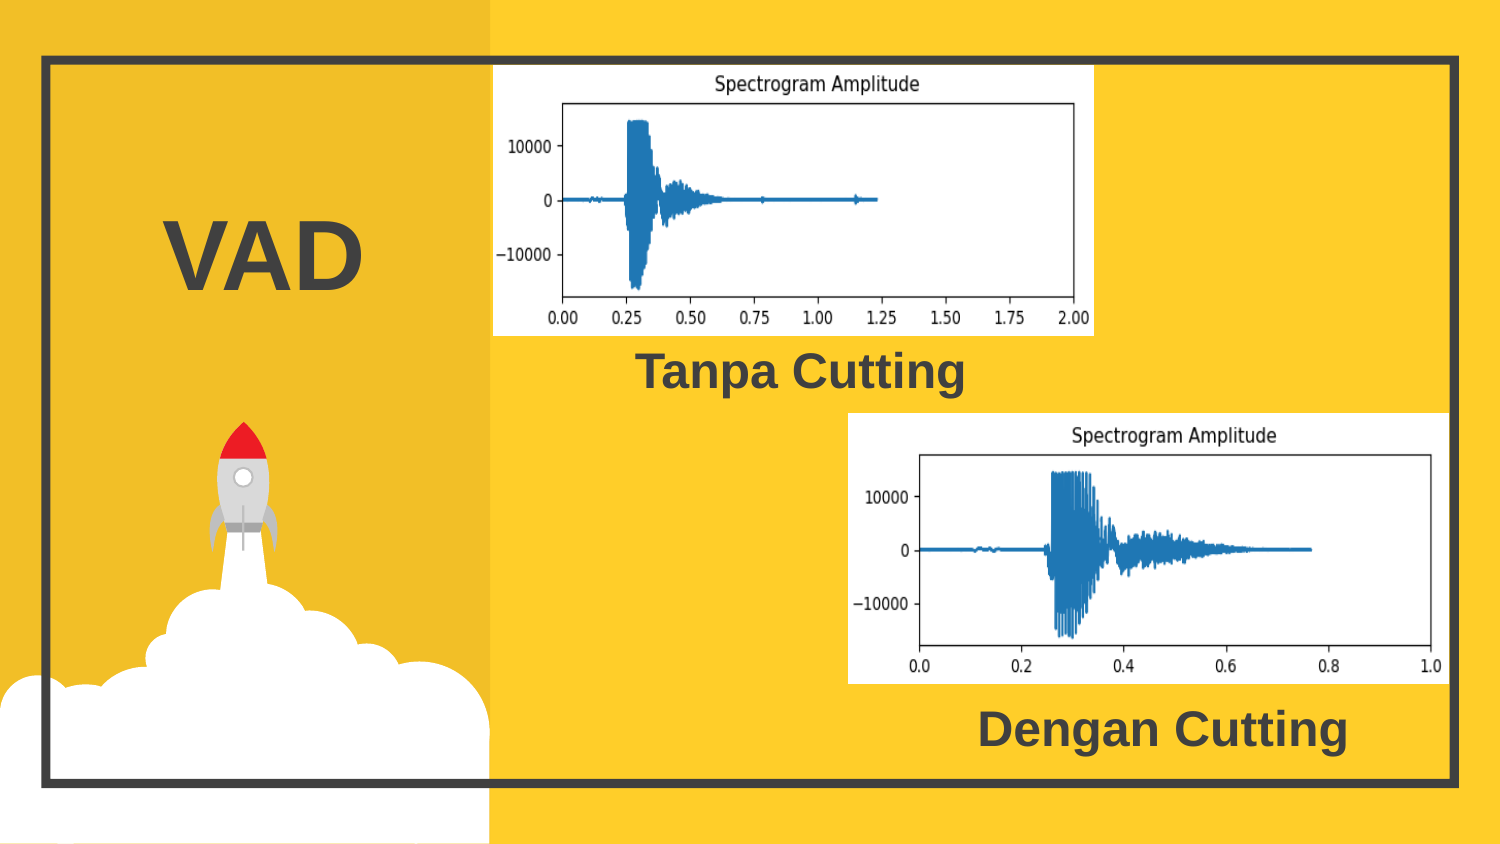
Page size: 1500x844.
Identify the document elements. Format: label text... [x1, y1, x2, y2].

list VAD [147, 138, 491, 363]
picture [493, 65, 1095, 336]
picture [848, 413, 1449, 684]
text_box Dengan Cutting [962, 671, 1500, 782]
text_box Tanpa Cutting [620, 324, 1400, 414]
